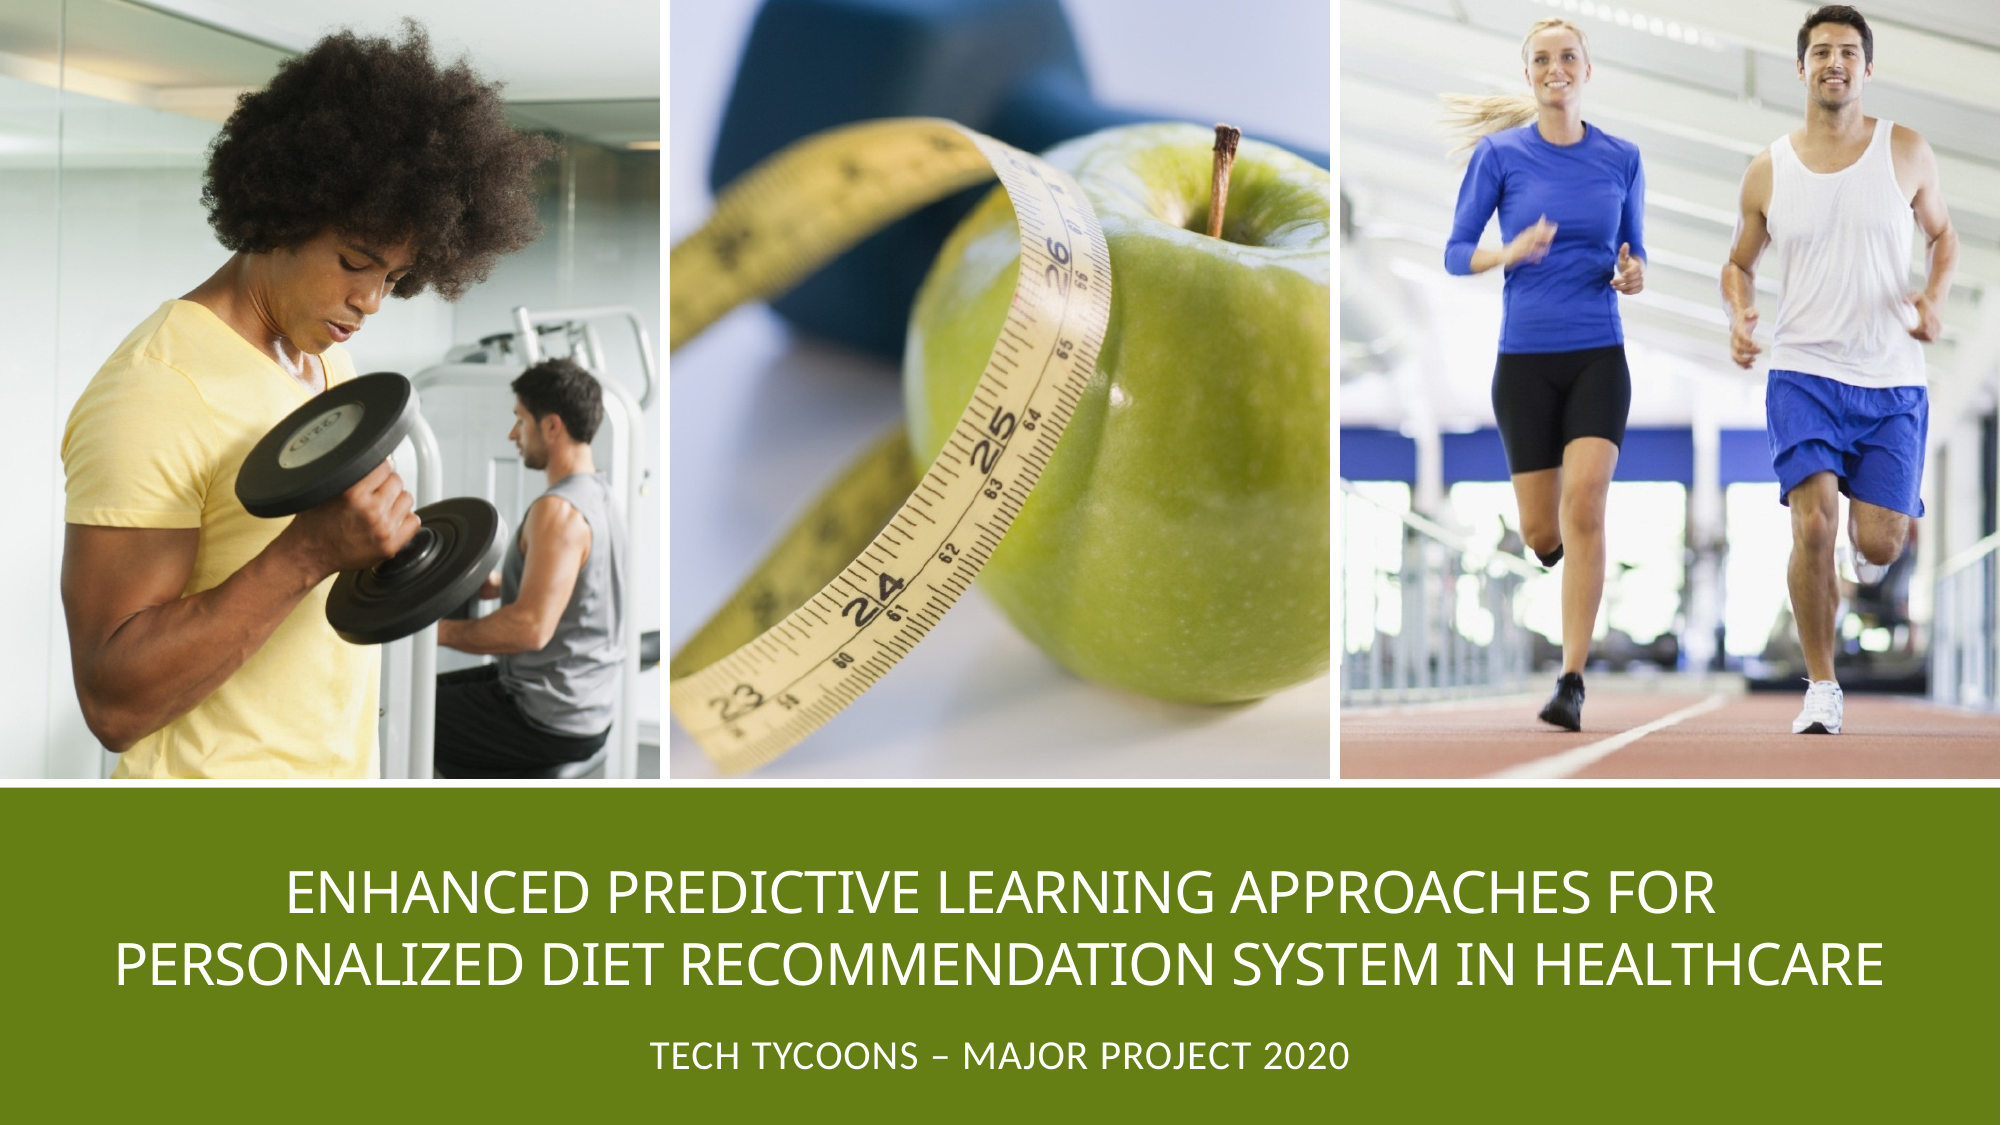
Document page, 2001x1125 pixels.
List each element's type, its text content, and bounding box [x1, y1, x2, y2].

picture [669, 0, 1330, 779]
picture [0, 0, 660, 779]
picture [1339, 0, 2000, 779]
title ENHANCED PREDICTIVE LEARNING APPROACHES FOR PERSONALIZED DIET RECOMMENDATION SYSTEM IN HEALTHCARE [87, 802, 1913, 991]
subtitle TECH TYCOONS – MAJOR PROJECT 2020 [87, 991, 1913, 1086]
